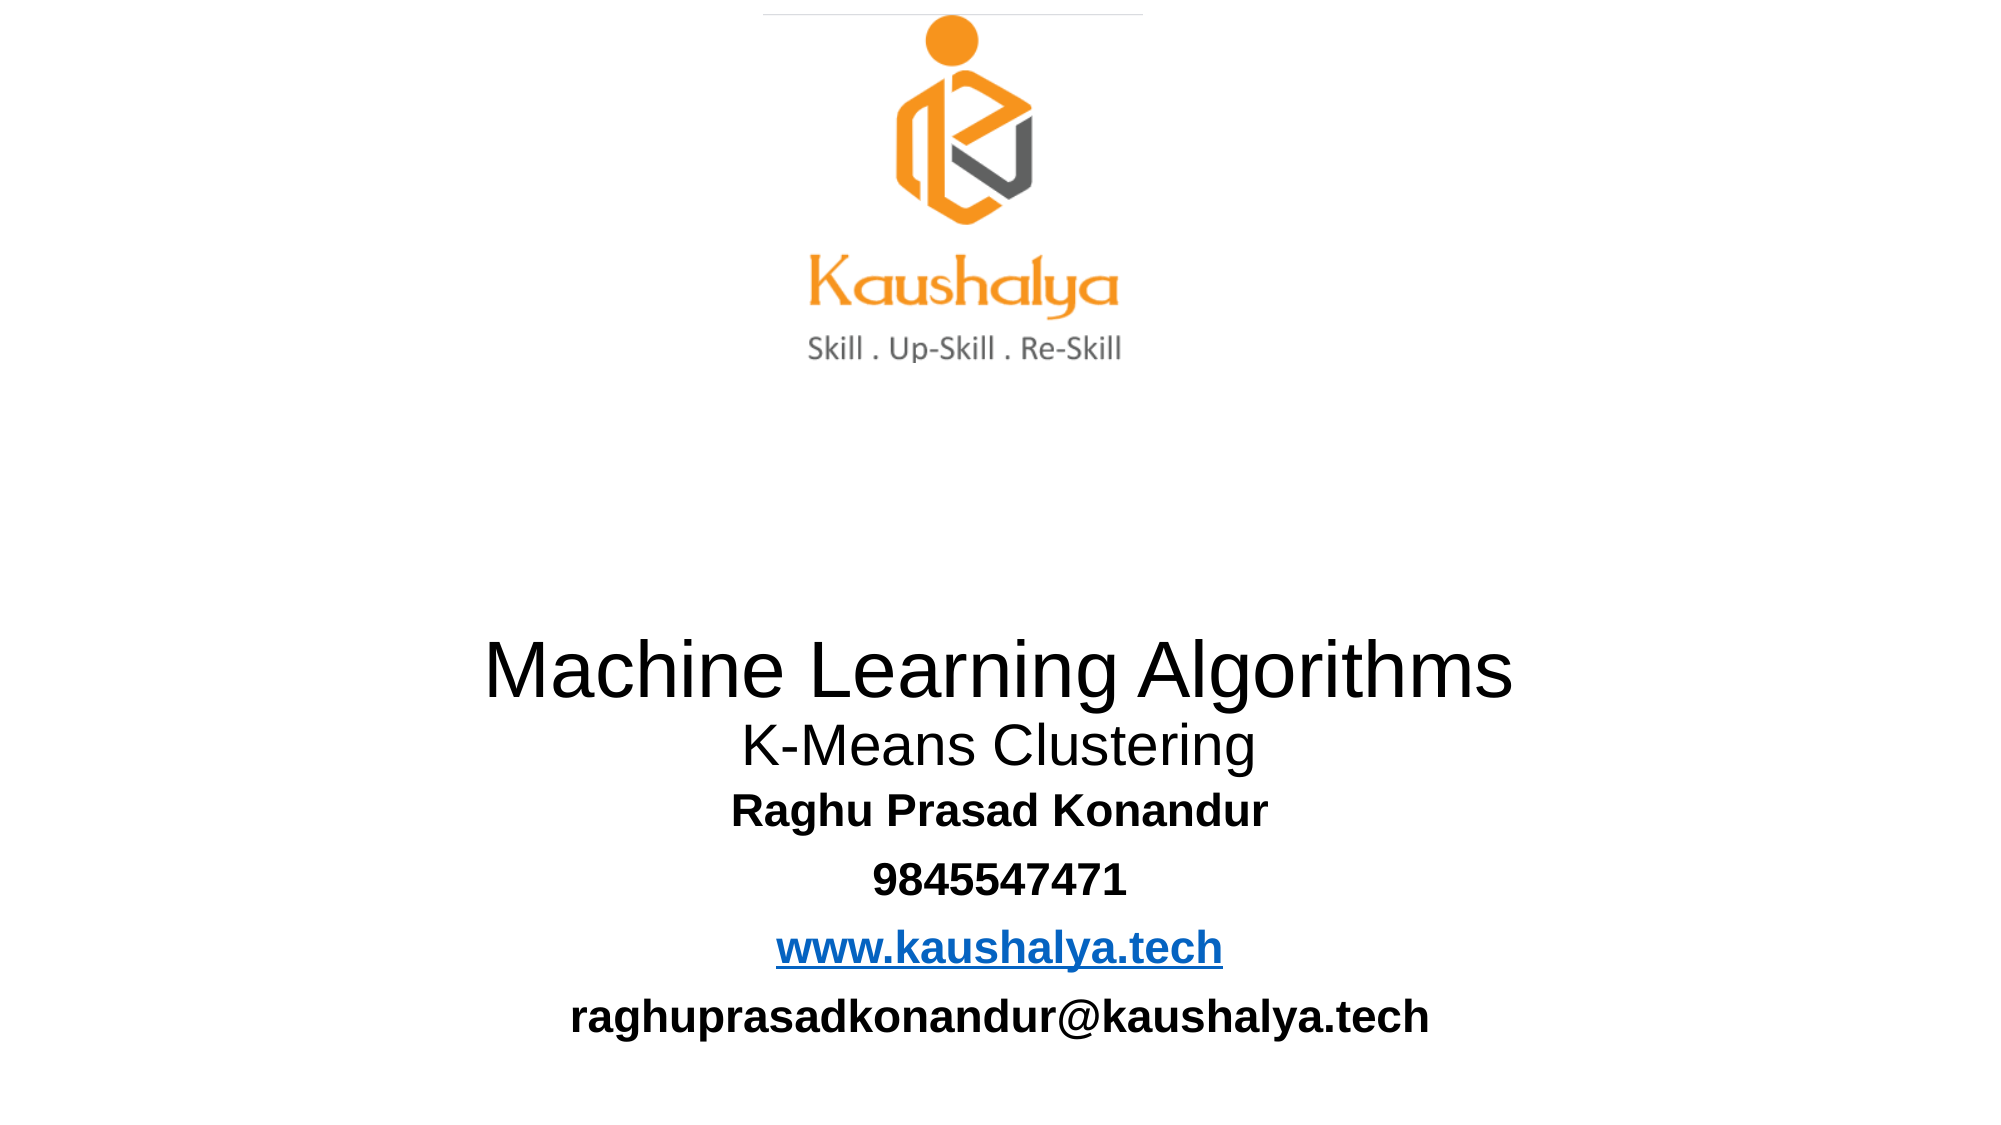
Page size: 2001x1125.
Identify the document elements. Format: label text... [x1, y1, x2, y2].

subtitle Raghu Prasad Konandur 9845547471 www.kaushalya.tech raghuprasadkonandur@kaushalya.tech [249, 779, 1750, 1051]
picture [763, 14, 1143, 363]
title Machine Learning Algorithms K-Means Clustering [249, 447, 1750, 779]
